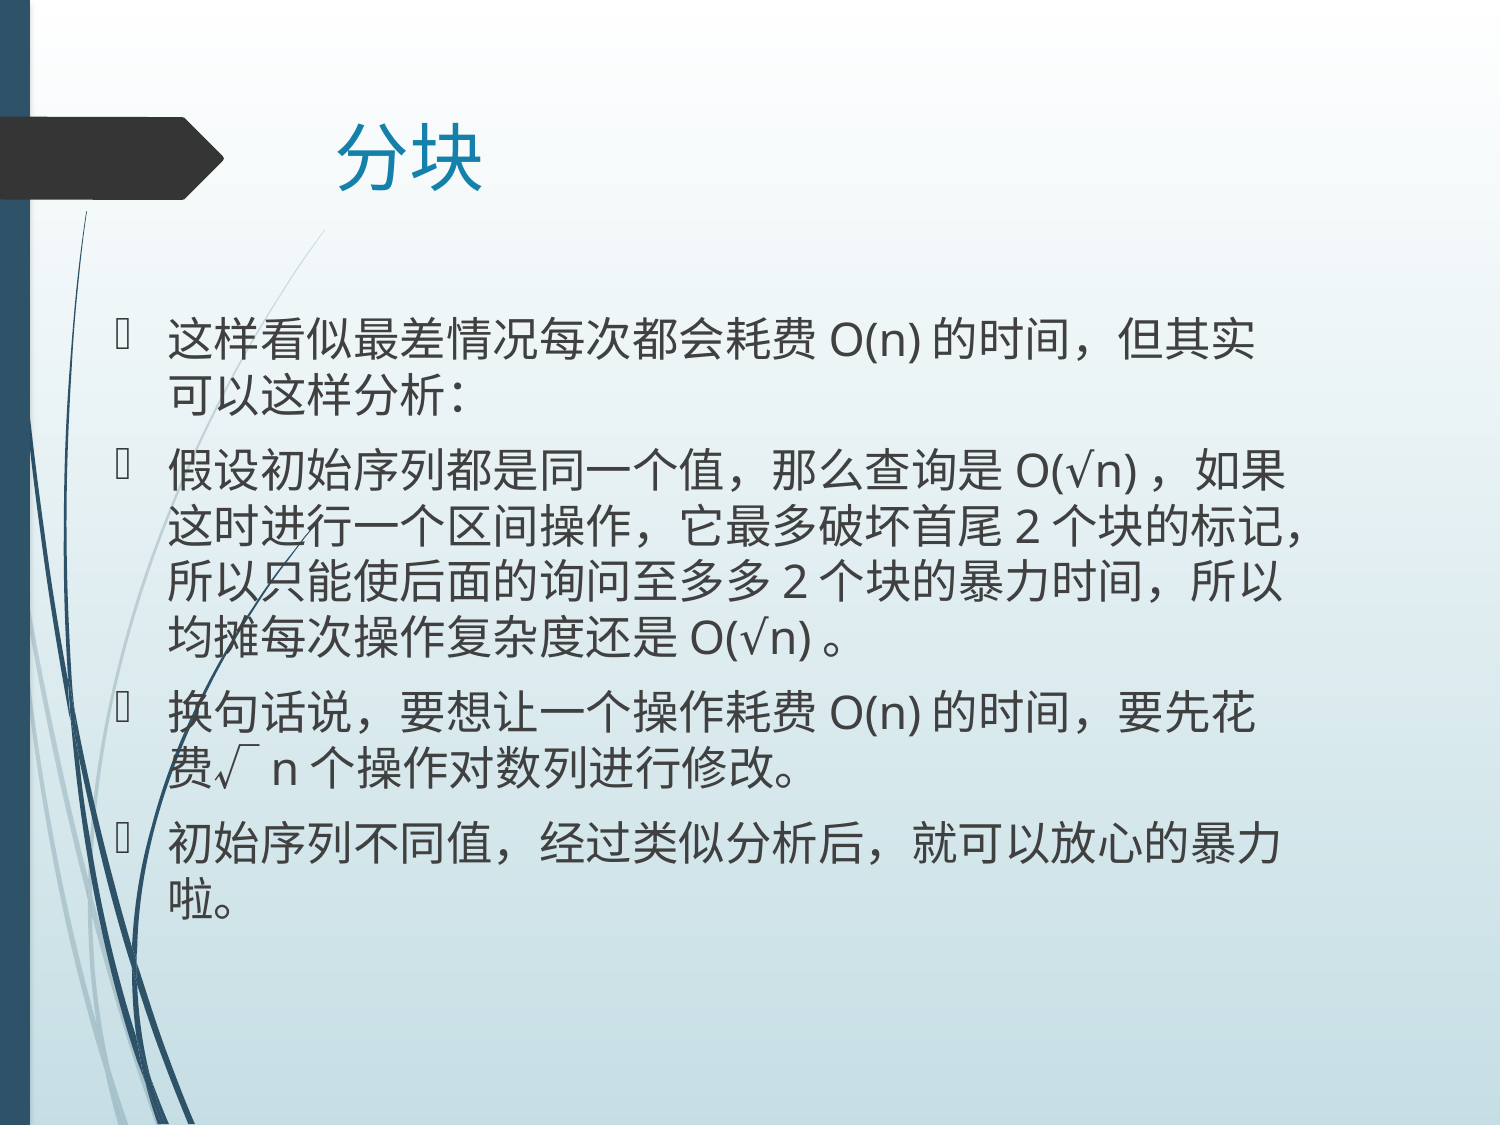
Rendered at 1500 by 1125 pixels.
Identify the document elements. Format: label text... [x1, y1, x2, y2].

list 这样看似最差情况每次都会耗费O(n)的时间，但其实可以这样分析： 假设初始序列都是同一个值，那么查询是O(√n)，如果这时进行一个区间操作，它最多破坏首尾2个块的标记，所以只能使后面的询问至多多2个块的暴力时间，所以均摊每次操作复杂度还是O(√n)。 换句话说，要想让一个操作耗费O(n)的时间，要先花费√n个操作对数列进行修改。 初始序列不同值，经过类似分析后，就可以放心的暴力啦。 [99, 302, 1306, 940]
title 分块 [319, 102, 1400, 313]
